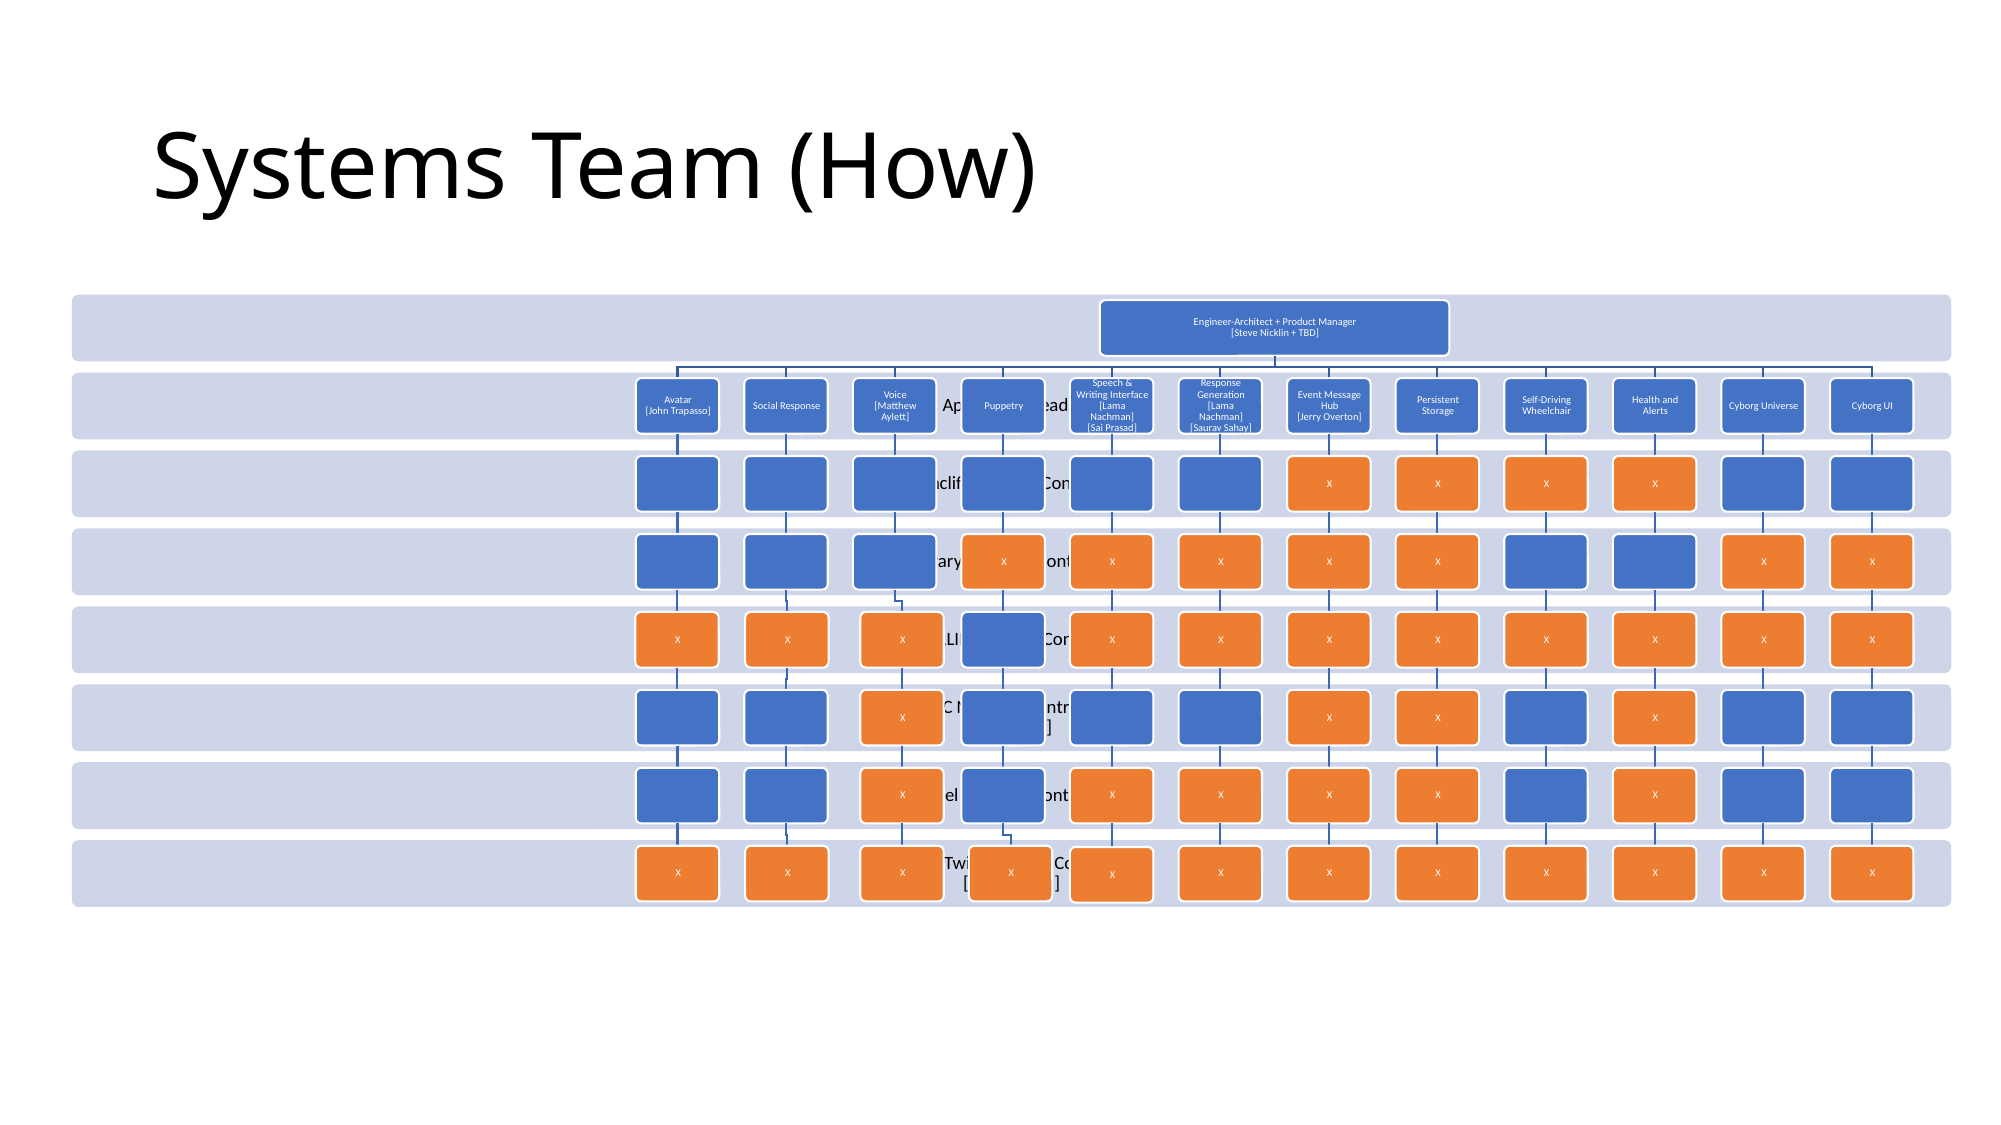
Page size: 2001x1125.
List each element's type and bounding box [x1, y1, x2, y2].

text_box [71, 35, 1952, 1125]
